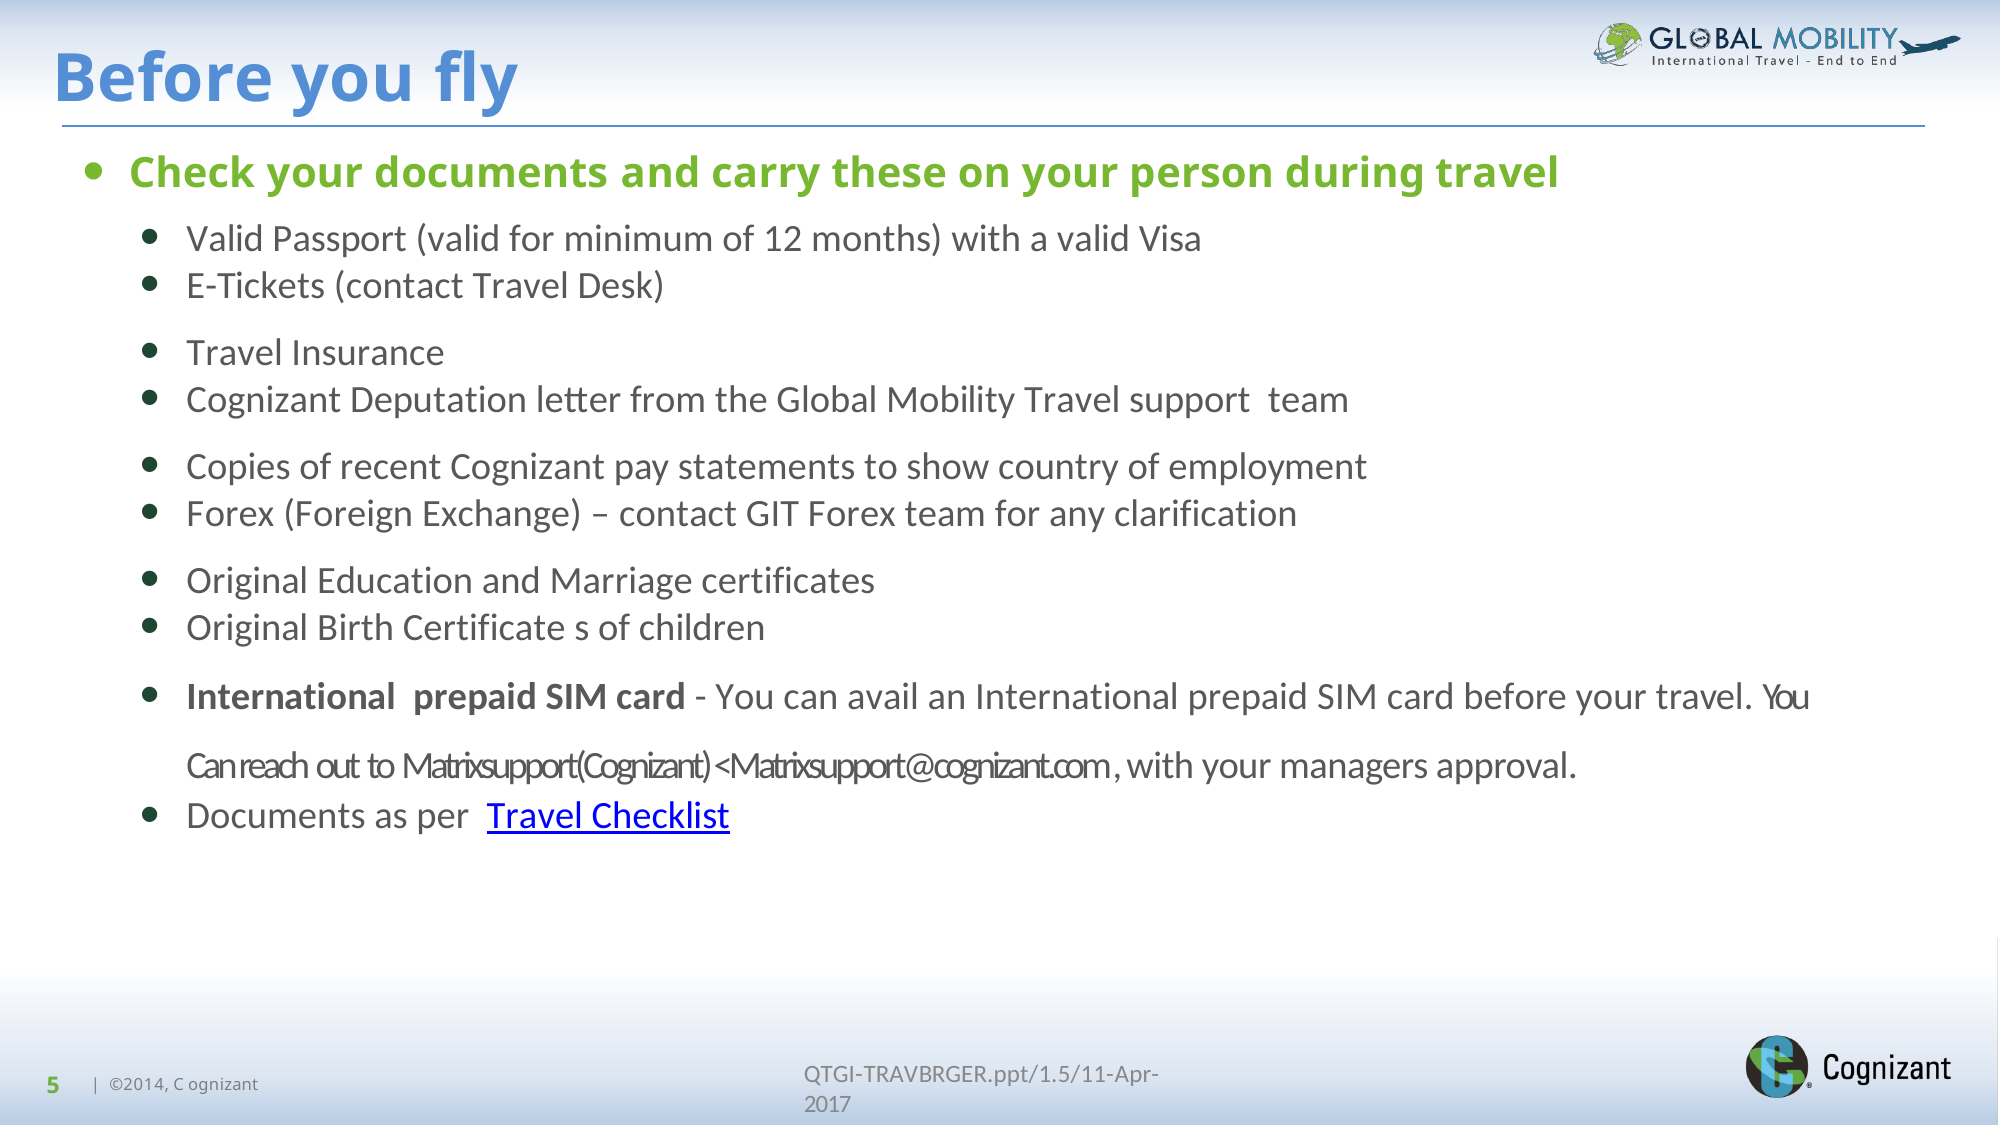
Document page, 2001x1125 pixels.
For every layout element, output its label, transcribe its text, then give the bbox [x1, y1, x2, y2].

slide_number 5 [29, 1070, 65, 1101]
text_box Check your documents and carry these on your person during travel Valid Passport (valid for minimum of 12 months) with a valid Visa E-Tickets (contact Travel Desk) Travel Insurance Cognizant Deputation letter from the Global Mobility Travel support team Copies of recent Cognizant pay statements to show country of employment Forex (Foreign Exchange) – contact GIT Forex team for any clarification Original Education and Marriage certificates Original Birth Certificate s of children International prepaid SIM card - You can avail an International prepaid SIM card before your travel. You Can reach out to Matrixsupport(Cognizant) <Matrixsupport@cognizant.com , with your managers approval. Documents as per Travel Checklist [80, 145, 1831, 1053]
footer | ©2014, C ognizant [88, 1074, 273, 1096]
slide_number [801, 1057, 1200, 1091]
text_box [1734, 1023, 1962, 1109]
picture [0, 0, 2000, 125]
text_box [1574, 0, 1977, 102]
text_box [0, 938, 2000, 1125]
title Before you fly [50, 35, 1950, 116]
